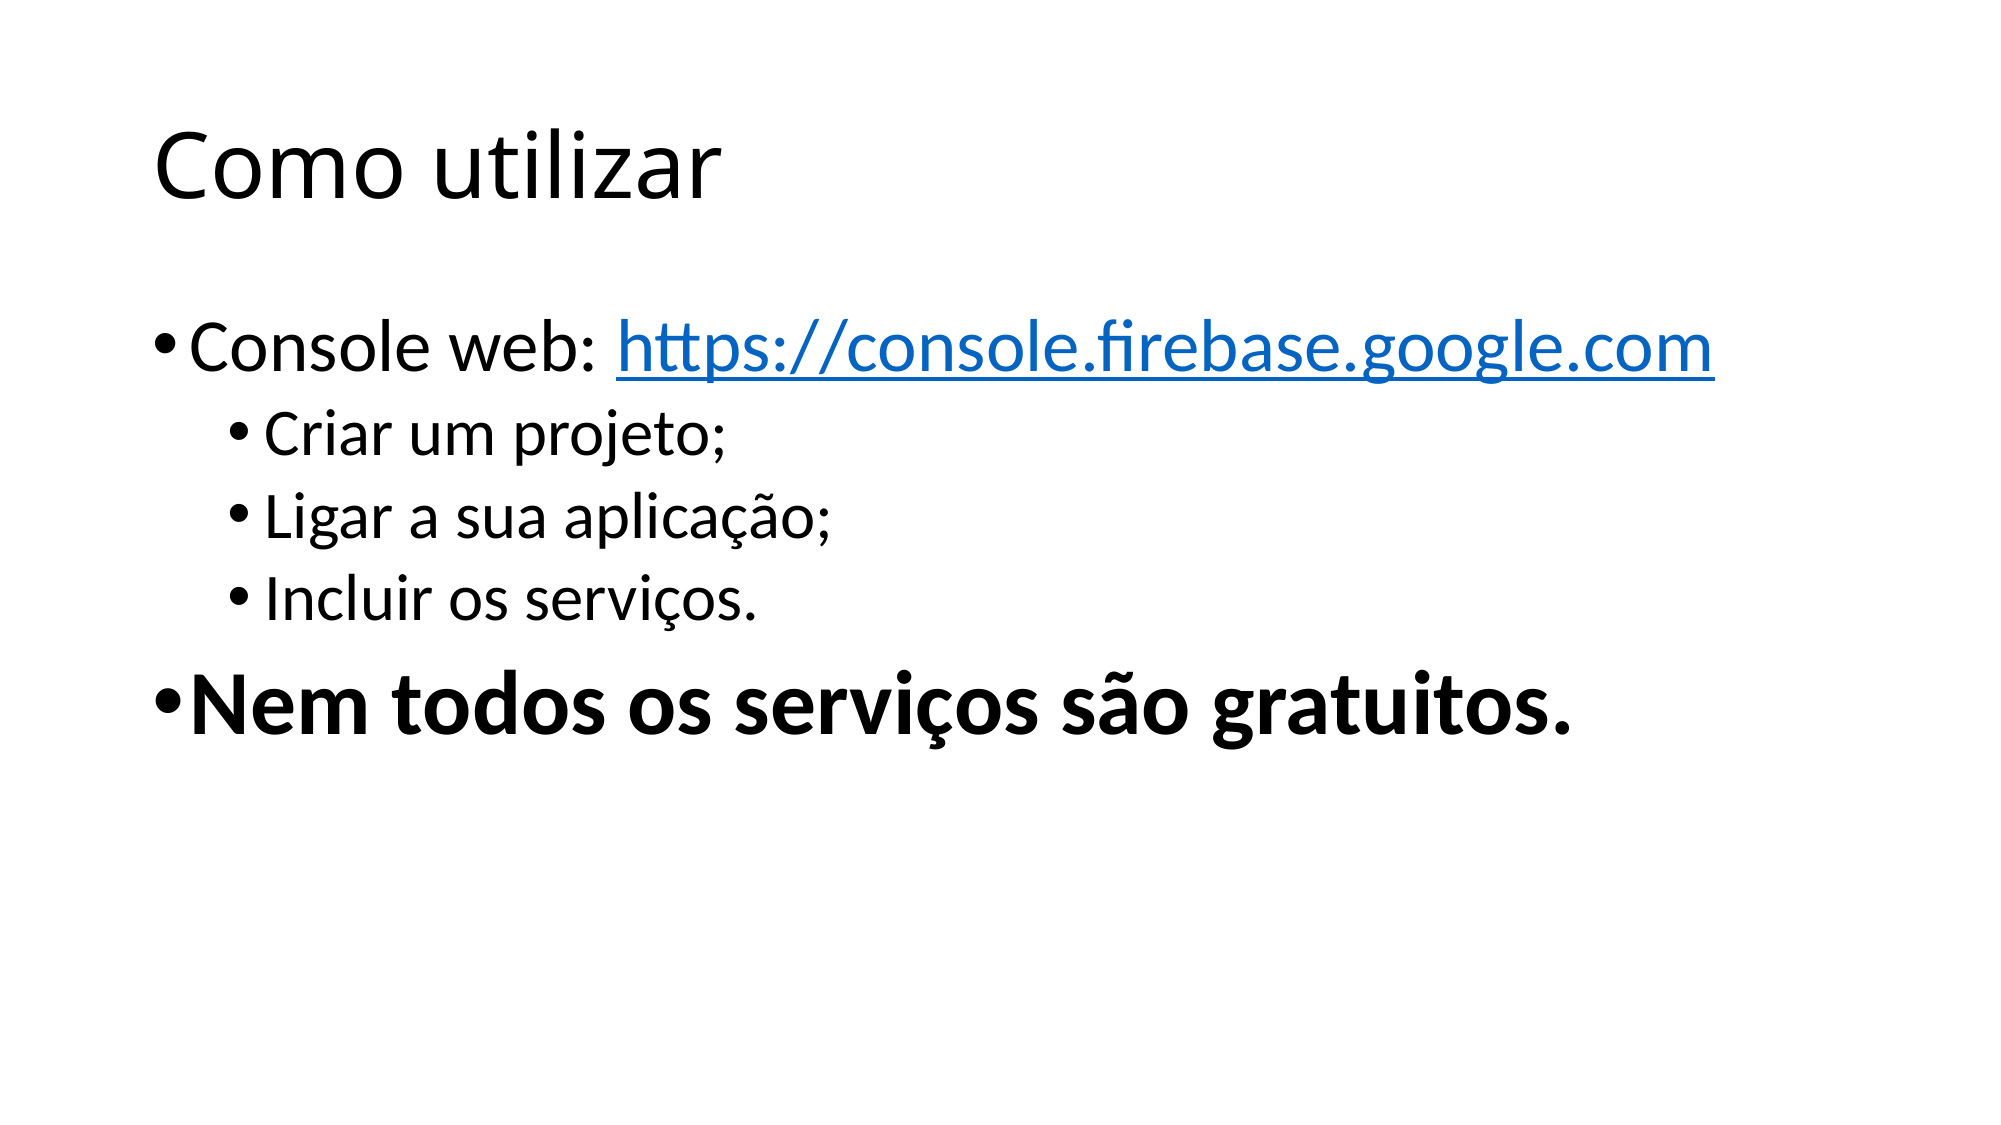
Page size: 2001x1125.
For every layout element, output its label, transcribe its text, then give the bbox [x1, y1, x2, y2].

title Como utilizar [137, 59, 1863, 278]
list Console web: https://console.firebase.google.com Criar um projeto; Ligar a sua aplicação; Incluir os serviços. Nem todos os serviços são gratuitos. [137, 299, 1863, 1014]
